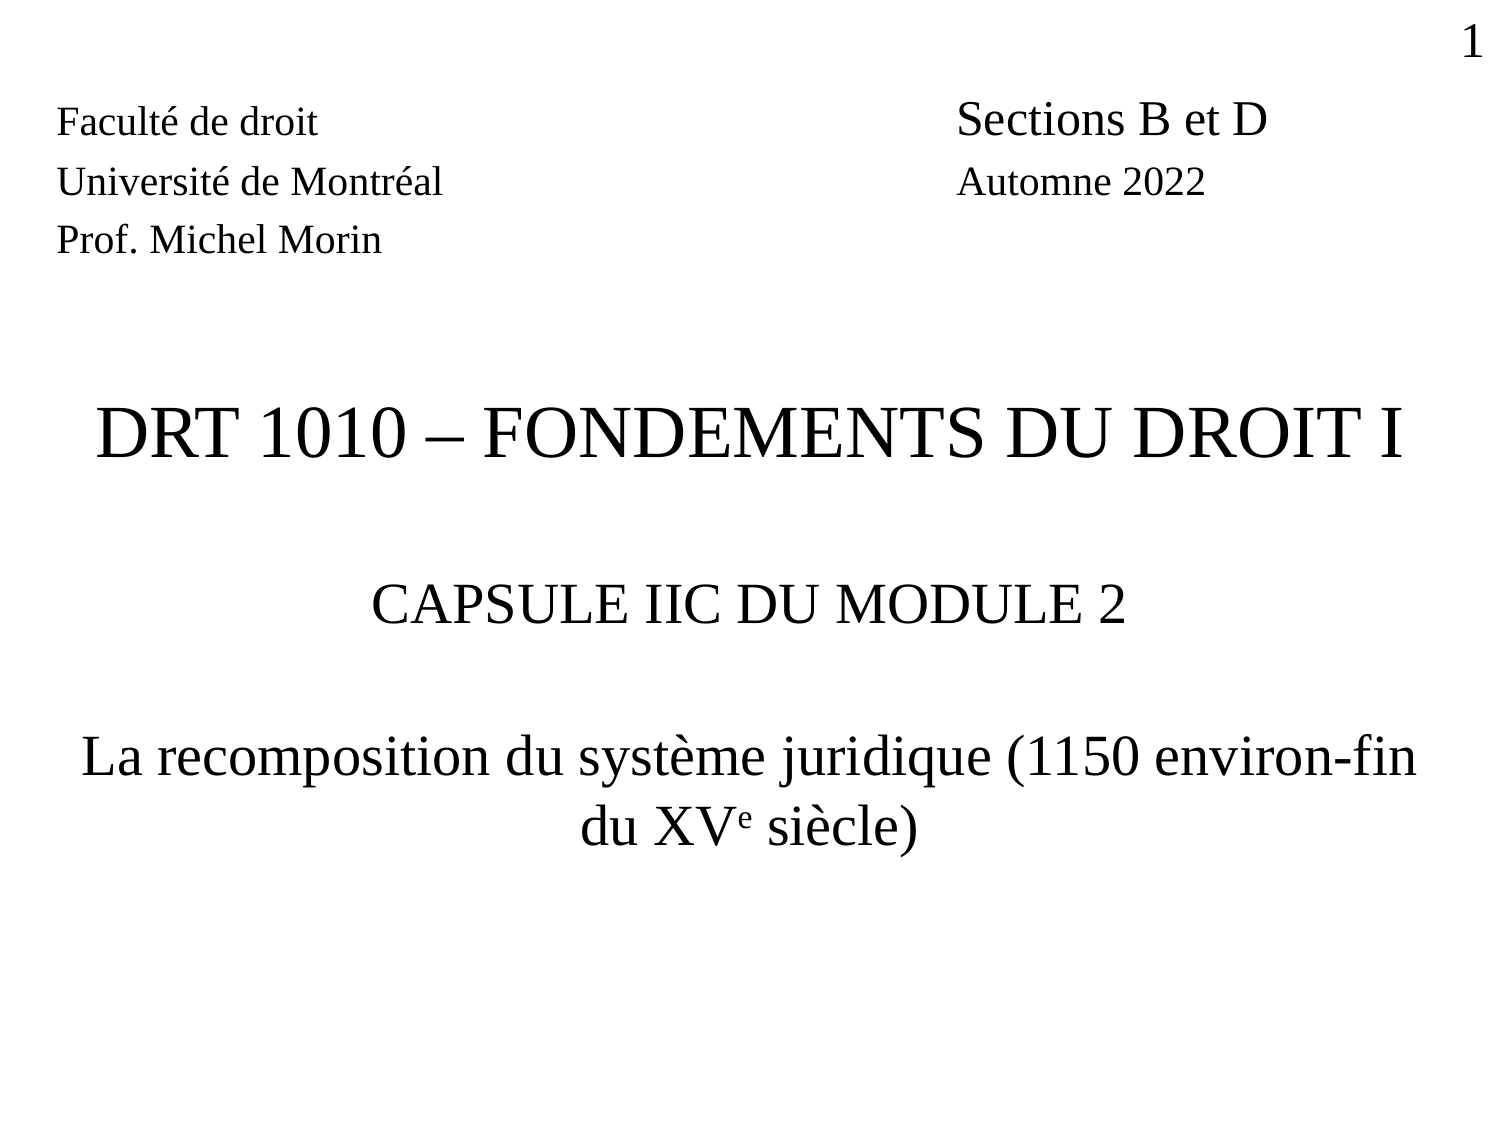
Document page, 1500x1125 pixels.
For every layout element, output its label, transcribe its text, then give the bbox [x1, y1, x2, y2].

slide_number 1 [1387, 0, 1500, 63]
subtitle Faculté de droit Sections B et D Université de Montréal Automne 2022 Prof. Michel Morin DRT 1010 – FONDEMENTS DU DROIT I CAPSULE IIC DU MODULE 2 La recomposition du système juridique (1150 environ-fin du XVe siècle) [40, 77, 1460, 1059]
